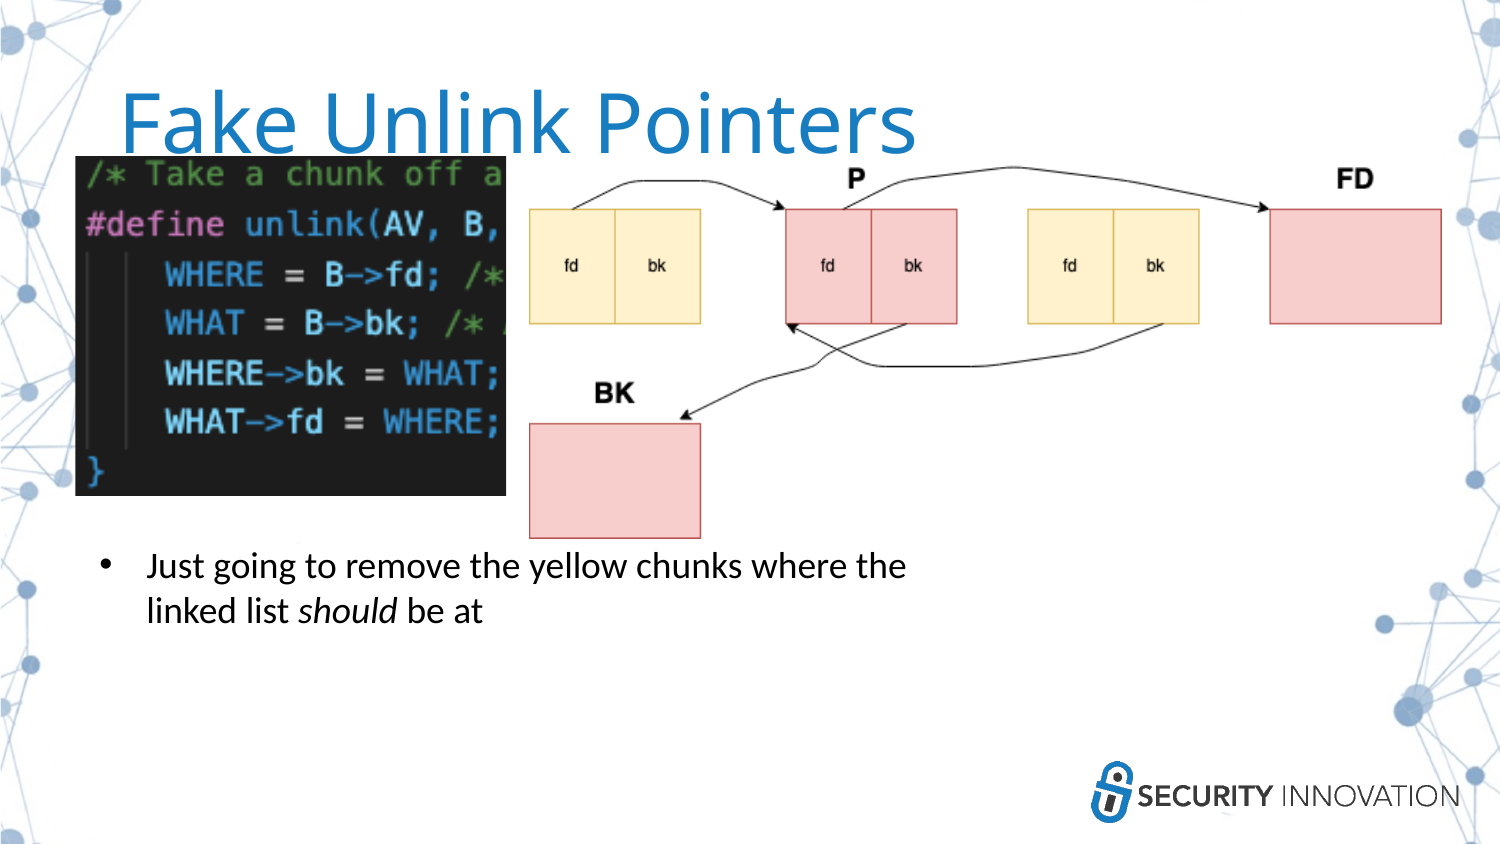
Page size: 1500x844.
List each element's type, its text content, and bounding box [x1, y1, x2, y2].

text_box Just going to remove the yellow chunks where the linked list should be at [84, 533, 1009, 639]
picture [1, 1, 507, 844]
picture [528, 1, 1500, 844]
title Fake Unlink Pointers [103, 44, 1397, 208]
